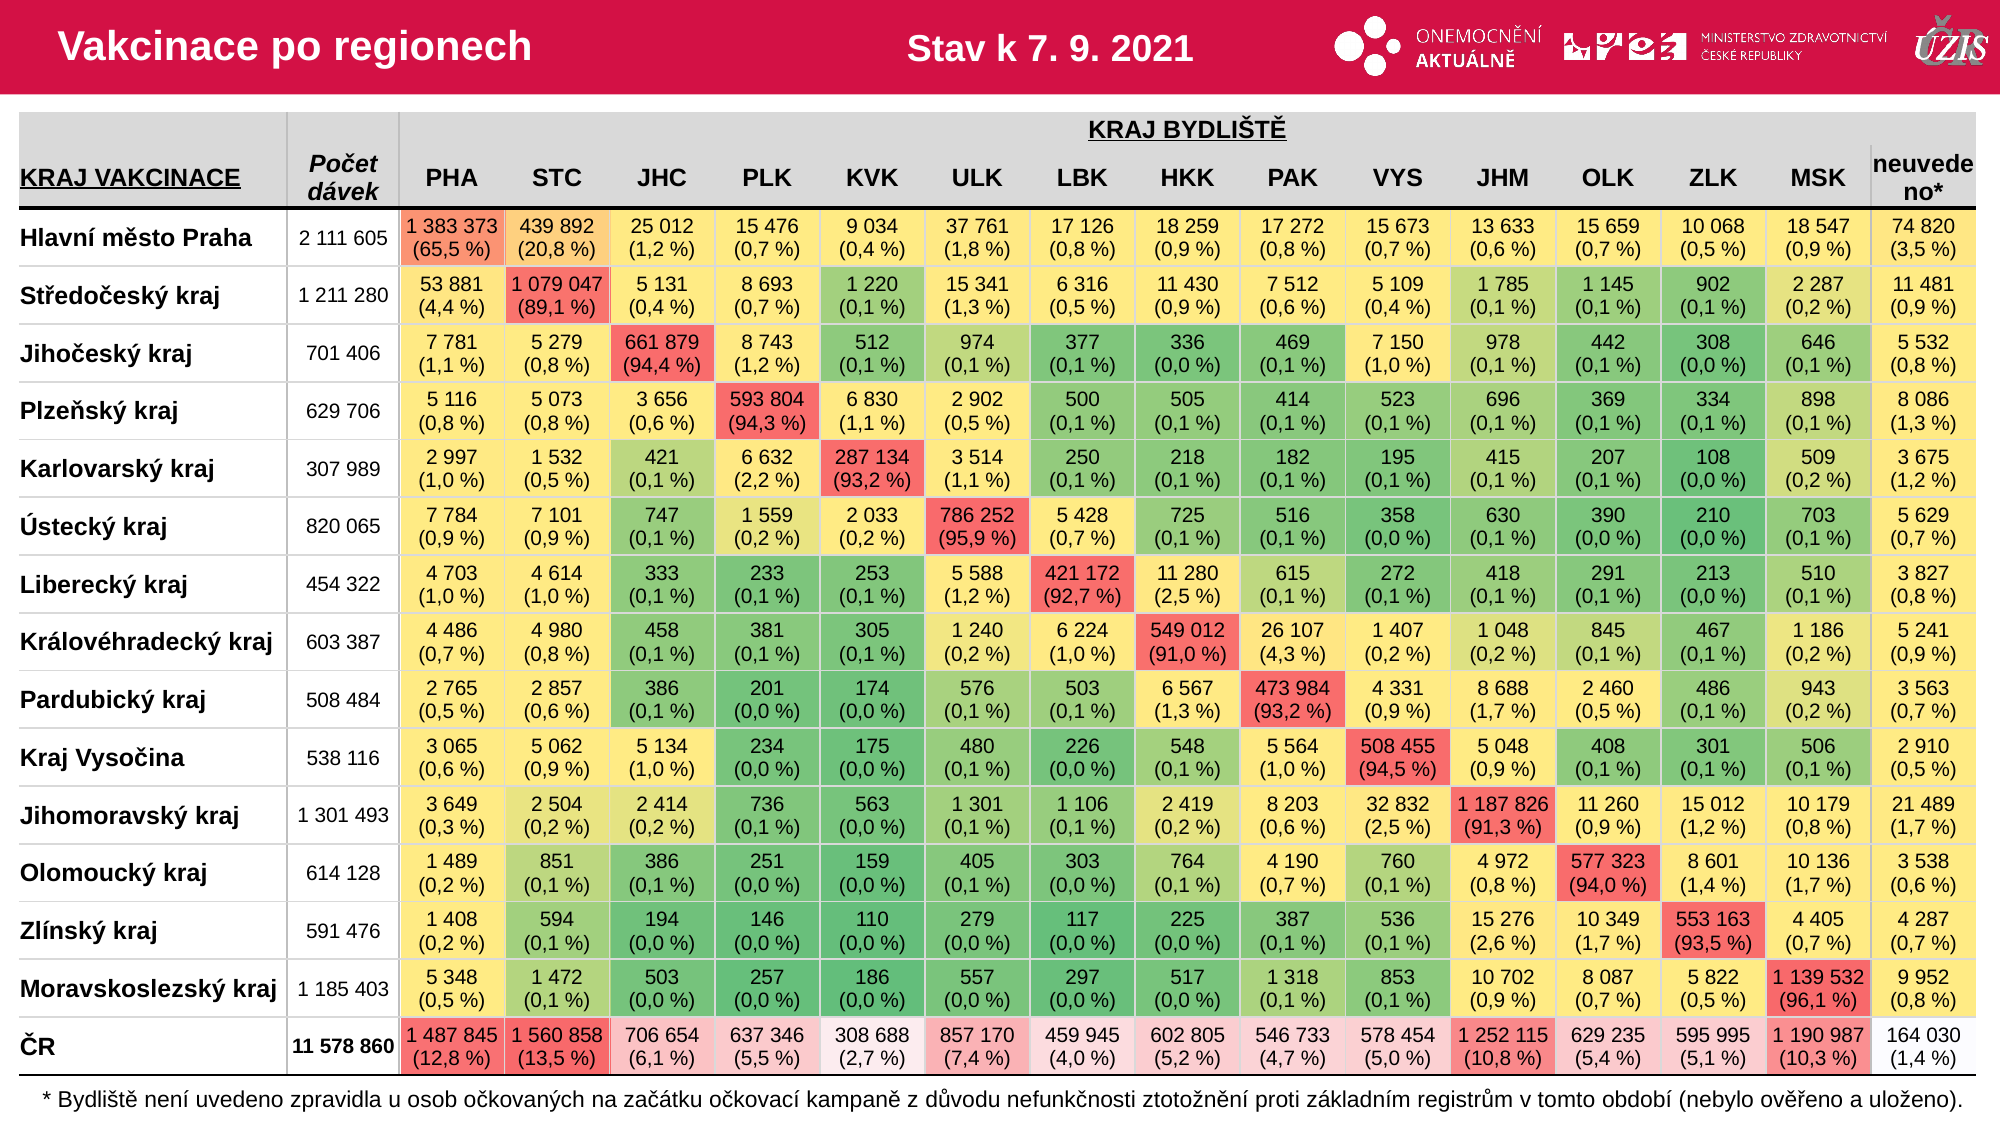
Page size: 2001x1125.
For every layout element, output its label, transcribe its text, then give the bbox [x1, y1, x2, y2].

table_cell 5 629 (0,7 %) [1872, 498, 1976, 554]
table_cell 851 (0,1 %) [505, 845, 609, 901]
table_cell 1 560 858 (13,5 %) [505, 1018, 609, 1074]
table_cell 1 186 (0,2 %) [1767, 614, 1870, 670]
table_cell 4 972 (0,8 %) [1451, 845, 1555, 901]
table_cell 500 (0,1 %) [1031, 383, 1134, 439]
table_cell 37 761 (1,8 %) [926, 210, 1029, 265]
table_cell 10 349 (1,7 %) [1557, 902, 1660, 958]
table_cell 517 (0,0 %) [1136, 960, 1239, 1016]
picture [1915, 15, 1989, 66]
table_cell 1 407 (0,2 %) [1346, 614, 1450, 670]
table_cell 536 (0,1 %) [1346, 902, 1450, 958]
table_cell Zlínský kraj [19, 902, 286, 958]
table_cell 18 259 (0,9 %) [1136, 210, 1239, 265]
table_cell 386 (0,1 %) [610, 671, 714, 727]
table_cell 4 486 (0,7 %) [400, 614, 504, 670]
table_cell 512 (0,1 %) [821, 325, 924, 381]
table_cell 506 (0,1 %) [1767, 729, 1870, 785]
table_cell Karlovarský kraj [19, 440, 286, 496]
table_cell 10 068 (0,5 %) [1662, 210, 1765, 265]
table_cell 1 785 (0,1 %) [1451, 267, 1555, 323]
table_cell 548 (0,1 %) [1136, 729, 1239, 785]
table_cell 845 (0,1 %) [1557, 614, 1660, 670]
table_cell 421 172 (92,7 %) [1031, 556, 1134, 612]
table_cell KRAJ VAKCINACE [19, 145, 286, 206]
table_cell 593 804 (94,3 %) [716, 383, 819, 439]
table_cell 454 322 [288, 556, 398, 612]
table_cell MSK [1767, 145, 1870, 206]
table_cell 10 179 (0,8 %) [1767, 787, 1870, 843]
table_cell 2 414 (0,2 %) [610, 787, 714, 843]
table_cell 736 (0,1 %) [716, 787, 819, 843]
table_cell Počet dávek [288, 145, 398, 206]
table_cell 18 547 (0,9 %) [1767, 210, 1870, 265]
table_cell 3 656 (0,6 %) [610, 383, 714, 439]
table_cell 469 (0,1 %) [1241, 325, 1345, 381]
table_cell 272 (0,1 %) [1346, 556, 1450, 612]
table_cell JHM [1451, 145, 1555, 206]
table_cell 307 989 [288, 440, 398, 496]
table_cell 257 (0,0 %) [716, 960, 819, 1016]
table_cell 614 128 [288, 845, 398, 901]
table_cell 15 673 (0,7 %) [1346, 210, 1450, 265]
table_cell 4 331 (0,9 %) [1346, 671, 1450, 727]
table_header KRAJ BYDLIŠTĚ [400, 114, 1976, 145]
table_cell 387 (0,1 %) [1241, 902, 1345, 958]
table_cell 5 532 (0,8 %) [1872, 325, 1976, 381]
table_cell 10 136 (1,7 %) [1767, 845, 1870, 901]
table_cell 5 116 (0,8 %) [400, 383, 504, 439]
table_cell 2 902 (0,5 %) [926, 383, 1029, 439]
table_cell 1 318 (0,1 %) [1241, 960, 1345, 1016]
table_cell 3 514 (1,1 %) [926, 440, 1029, 496]
table_cell Kraj Vysočina [19, 729, 286, 785]
table_cell 703 (0,1 %) [1767, 498, 1870, 554]
table_cell 186 (0,0 %) [821, 960, 924, 1016]
table_cell 4 980 (0,8 %) [505, 614, 609, 670]
table_cell 15 476 (0,7 %) [716, 210, 819, 265]
table_cell 5 348 (0,5 %) [400, 960, 504, 1016]
table_cell 6 224 (1,0 %) [1031, 614, 1134, 670]
table_cell 902 (0,1 %) [1662, 267, 1765, 323]
table_cell Ústecký kraj [19, 498, 286, 554]
table_cell 595 995 (5,1 %) [1662, 1018, 1765, 1074]
table_cell ULK [926, 145, 1029, 206]
table_cell 591 476 [288, 902, 398, 958]
table_cell 538 116 [288, 729, 398, 785]
table_cell 486 (0,1 %) [1662, 671, 1765, 727]
table_cell 287 134 (93,2 %) [821, 440, 924, 496]
table_cell 1 408 (0,2 %) [400, 902, 504, 958]
table_cell ČR [19, 1018, 286, 1074]
table_cell 1 240 (0,2 %) [926, 614, 1029, 670]
table_cell 8 743 (1,2 %) [716, 325, 819, 381]
table_cell 5 564 (1,0 %) [1241, 729, 1345, 785]
table_cell 6 567 (1,3 %) [1136, 671, 1239, 727]
table_cell 1 211 280 [288, 267, 398, 323]
table_cell 25 012 (1,2 %) [610, 210, 714, 265]
table_cell 629 706 [288, 383, 398, 439]
table_cell Pardubický kraj [19, 671, 286, 727]
table_cell 2 460 (0,5 %) [1557, 671, 1660, 727]
table_header [19, 114, 286, 145]
table_cell 5 109 (0,4 %) [1346, 267, 1450, 323]
table_cell 15 012 (1,2 %) [1662, 787, 1765, 843]
table_cell VYS [1346, 145, 1450, 206]
table_cell 5 131 (0,4 %) [610, 267, 714, 323]
table_cell 747 (0,1 %) [610, 498, 714, 554]
table_header [288, 114, 398, 145]
table_cell 11 260 (0,9 %) [1557, 787, 1660, 843]
table_cell 505 (0,1 %) [1136, 383, 1239, 439]
table_cell 207 (0,1 %) [1557, 440, 1660, 496]
table_cell 9 952 (0,8 %) [1872, 960, 1976, 1016]
table_cell 2 111 605 [288, 210, 398, 265]
table_cell 333 (0,1 %) [610, 556, 714, 612]
table_cell 898 (0,1 %) [1767, 383, 1870, 439]
table_cell 577 323 (94,0 %) [1557, 845, 1660, 901]
table_cell 253 (0,1 %) [821, 556, 924, 612]
table_cell 15 659 (0,7 %) [1557, 210, 1660, 265]
table_cell 467 (0,1 %) [1662, 614, 1765, 670]
table_cell 458 (0,1 %) [610, 614, 714, 670]
table_cell 386 (0,1 %) [610, 845, 714, 901]
table_cell 1 383 373 (65,5 %) [400, 210, 504, 265]
table_cell 516 (0,1 %) [1241, 498, 1345, 554]
table_cell 853 (0,1 %) [1346, 960, 1450, 1016]
table_cell 303 (0,0 %) [1031, 845, 1134, 901]
table_cell Liberecký kraj [19, 556, 286, 612]
table_cell Plzeňský kraj [19, 383, 286, 439]
table_cell OLK [1557, 145, 1660, 206]
table_cell 174 (0,0 %) [821, 671, 924, 727]
table_cell 8 601 (1,4 %) [1662, 845, 1765, 901]
table_cell 473 984 (93,2 %) [1241, 671, 1345, 727]
table_cell 1 190 987 (10,3 %) [1767, 1018, 1870, 1074]
picture [1336, 16, 1542, 76]
table_cell 508 455 (94,5 %) [1346, 729, 1450, 785]
table_cell 786 252 (95,9 %) [926, 498, 1029, 554]
table_cell 3 563 (0,7 %) [1872, 671, 1976, 727]
table_cell 15 341 (1,3 %) [926, 267, 1029, 323]
table_cell 503 (0,1 %) [1031, 671, 1134, 727]
table_cell 3 065 (0,6 %) [400, 729, 504, 785]
table_cell 164 030 (1,4 %) [1872, 1018, 1976, 1074]
table_cell Jihomoravský kraj [19, 787, 286, 843]
table_cell 297 (0,0 %) [1031, 960, 1134, 1016]
table_cell Královéhradecký kraj [19, 614, 286, 670]
table_cell 234 (0,0 %) [716, 729, 819, 785]
table_cell 546 733 (4,7 %) [1241, 1018, 1345, 1074]
table_cell 4 405 (0,7 %) [1767, 902, 1870, 958]
table_cell 5 822 (0,5 %) [1662, 960, 1765, 1016]
table_cell PAK [1241, 145, 1345, 206]
table_cell 637 346 (5,5 %) [716, 1018, 819, 1074]
table_cell 480 (0,1 %) [926, 729, 1029, 785]
table_cell 233 (0,1 %) [716, 556, 819, 612]
table_cell 820 065 [288, 498, 398, 554]
table_cell 1 079 047 (89,1 %) [505, 267, 609, 323]
table_cell 602 805 (5,2 %) [1136, 1018, 1239, 1074]
table_cell 2 910 (0,5 %) [1872, 729, 1976, 785]
table_cell 3 538 (0,6 %) [1872, 845, 1976, 901]
table_cell 630 (0,1 %) [1451, 498, 1555, 554]
table_cell 725 (0,1 %) [1136, 498, 1239, 554]
table_cell 213 (0,0 %) [1662, 556, 1765, 612]
table_cell PHA [400, 145, 504, 206]
table_cell 308 688 (2,7 %) [821, 1018, 924, 1074]
table_cell 369 (0,1 %) [1557, 383, 1660, 439]
table_cell 1 139 532 (96,1 %) [1767, 960, 1870, 1016]
table_cell 7 784 (0,9 %) [400, 498, 504, 554]
table_cell 2 997 (1,0 %) [400, 440, 504, 496]
table_cell 2 033 (0,2 %) [821, 498, 924, 554]
table_cell 146 (0,0 %) [716, 902, 819, 958]
table_cell 857 170 (7,4 %) [926, 1018, 1029, 1074]
table_cell Moravskoslezský kraj [19, 960, 286, 1016]
table_cell 8 693 (0,7 %) [716, 267, 819, 323]
table_cell Hlavní město Praha [19, 210, 286, 265]
table_cell 201 (0,0 %) [716, 671, 819, 727]
table_cell 1 489 (0,2 %) [400, 845, 504, 901]
table_cell KVK [821, 145, 924, 206]
table_cell 358 (0,0 %) [1346, 498, 1450, 554]
table_cell 1 048 (0,2 %) [1451, 614, 1555, 670]
table_cell 603 387 [288, 614, 398, 670]
table_cell 301 (0,1 %) [1662, 729, 1765, 785]
table_cell 291 (0,1 %) [1557, 556, 1660, 612]
table_cell 251 (0,0 %) [716, 845, 819, 901]
table_cell 1 220 (0,1 %) [821, 267, 924, 323]
table_cell 5 073 (0,8 %) [505, 383, 609, 439]
table_cell 1 145 (0,1 %) [1557, 267, 1660, 323]
table_cell 17 126 (0,8 %) [1031, 210, 1134, 265]
table_cell 17 272 (0,8 %) [1241, 210, 1345, 265]
table_cell 4 614 (1,0 %) [505, 556, 609, 612]
table_cell 1 472 (0,1 %) [505, 960, 609, 1016]
table_cell 974 (0,1 %) [926, 325, 1029, 381]
table_cell 6 830 (1,1 %) [821, 383, 924, 439]
table_cell 175 (0,0 %) [821, 729, 924, 785]
table_cell 7 781 (1,1 %) [400, 325, 504, 381]
table_cell 701 406 [288, 325, 398, 381]
table_cell 10 702 (0,9 %) [1451, 960, 1555, 1016]
table_cell ZLK [1662, 145, 1765, 206]
table_cell 442 (0,1 %) [1557, 325, 1660, 381]
table_cell 5 241 (0,9 %) [1872, 614, 1976, 670]
table_cell 210 (0,0 %) [1662, 498, 1765, 554]
table_cell 421 (0,1 %) [610, 440, 714, 496]
table_cell 108 (0,0 %) [1662, 440, 1765, 496]
table_cell 510 (0,1 %) [1767, 556, 1870, 612]
table_cell 15 276 (2,6 %) [1451, 902, 1555, 958]
table_cell 2 504 (0,2 %) [505, 787, 609, 843]
table_cell 1 187 826 (91,3 %) [1451, 787, 1555, 843]
table_cell 5 062 (0,9 %) [505, 729, 609, 785]
table_cell 8 086 (1,3 %) [1872, 383, 1976, 439]
table_cell 2 857 (0,6 %) [505, 671, 609, 727]
table_cell 8 087 (0,7 %) [1557, 960, 1660, 1016]
table_cell 7 512 (0,6 %) [1241, 267, 1345, 323]
table_cell 182 (0,1 %) [1241, 440, 1345, 496]
table_cell 549 012 (91,0 %) [1136, 614, 1239, 670]
table_cell 5 134 (1,0 %) [610, 729, 714, 785]
table_cell 439 892 (20,8 %) [505, 210, 609, 265]
table_cell 696 (0,1 %) [1451, 383, 1555, 439]
table_cell 760 (0,1 %) [1346, 845, 1450, 901]
table_cell 1 532 (0,5 %) [505, 440, 609, 496]
table_cell 6 632 (2,2 %) [716, 440, 819, 496]
table_cell 6 316 (0,5 %) [1031, 267, 1134, 323]
table_cell 110 (0,0 %) [821, 902, 924, 958]
table_cell 13 633 (0,6 %) [1451, 210, 1555, 265]
table_cell 459 945 (4,0 %) [1031, 1018, 1134, 1074]
table_cell 764 (0,1 %) [1136, 845, 1239, 901]
table_cell 26 107 (4,3 %) [1241, 614, 1345, 670]
table_cell 5 428 (0,7 %) [1031, 498, 1134, 554]
table_cell 978 (0,1 %) [1451, 325, 1555, 381]
table_cell 1 559 (0,2 %) [716, 498, 819, 554]
table_cell 523 (0,1 %) [1346, 383, 1450, 439]
table_cell 305 (0,1 %) [821, 614, 924, 670]
table_cell 1 185 403 [288, 960, 398, 1016]
table_cell 194 (0,0 %) [610, 902, 714, 958]
table_cell 5 588 (1,2 %) [926, 556, 1029, 612]
table_cell 74 820 (3,5 %) [1872, 210, 1976, 265]
table_cell 117 (0,0 %) [1031, 902, 1134, 958]
table_cell 308 (0,0 %) [1662, 325, 1765, 381]
table_cell 21 489 (1,7 %) [1872, 787, 1976, 843]
text_box * Bydliště není uvedeno zpravidla u osob očkovaných na začátku očkovací kampaně z důvodu nefunkčnosti ztotožnění proti základním registrům v tomto období (nebylo ověřeno a uloženo). [27, 1076, 1980, 1119]
table_cell 418 (0,1 %) [1451, 556, 1555, 612]
table_cell 629 235 (5,4 %) [1557, 1018, 1660, 1074]
text_box Stav k 7. 9. 2021 [892, 16, 1336, 77]
picture [1563, 31, 1888, 60]
table_cell 415 (0,1 %) [1451, 440, 1555, 496]
table_cell 661 879 (94,4 %) [610, 325, 714, 381]
table_cell 1 106 (0,1 %) [1031, 787, 1134, 843]
table_cell 11 280 (2,5 %) [1136, 556, 1239, 612]
table_cell 563 (0,0 %) [821, 787, 924, 843]
table_cell 11 481 (0,9 %) [1872, 267, 1976, 323]
table_cell 2 287 (0,2 %) [1767, 267, 1870, 323]
table_cell 646 (0,1 %) [1767, 325, 1870, 381]
table_cell 1 301 (0,1 %) [926, 787, 1029, 843]
table_cell 943 (0,2 %) [1767, 671, 1870, 727]
table_cell 8 688 (1,7 %) [1451, 671, 1555, 727]
table_cell 7 101 (0,9 %) [505, 498, 609, 554]
table_cell 226 (0,0 %) [1031, 729, 1134, 785]
table_cell 5 279 (0,8 %) [505, 325, 609, 381]
table_cell 279 (0,0 %) [926, 902, 1029, 958]
table_cell 576 (0,1 %) [926, 671, 1029, 727]
table_cell 1 301 493 [288, 787, 398, 843]
table_cell 5 048 (0,9 %) [1451, 729, 1555, 785]
table_cell Jihočeský kraj [19, 325, 286, 381]
table_cell 336 (0,0 %) [1136, 325, 1239, 381]
table_cell 509 (0,2 %) [1767, 440, 1870, 496]
table_cell HKK [1136, 145, 1239, 206]
table_cell 390 (0,0 %) [1557, 498, 1660, 554]
table_cell 1 487 845 (12,8 %) [400, 1018, 504, 1074]
table_cell 706 654 (6,1 %) [610, 1018, 714, 1074]
table_cell 3 827 (0,8 %) [1872, 556, 1976, 612]
table_cell 2 765 (0,5 %) [400, 671, 504, 727]
table_cell 3 675 (1,2 %) [1872, 440, 1976, 496]
table_cell Olomoucký kraj [19, 845, 286, 901]
table_cell STC [505, 145, 609, 206]
table_cell 4 287 (0,7 %) [1872, 902, 1976, 958]
table_cell 218 (0,1 %) [1136, 440, 1239, 496]
table_cell 503 (0,0 %) [610, 960, 714, 1016]
table_cell 334 (0,1 %) [1662, 383, 1765, 439]
table_cell 32 832 (2,5 %) [1346, 787, 1450, 843]
table_cell 2 419 (0,2 %) [1136, 787, 1239, 843]
table_cell 408 (0,1 %) [1557, 729, 1660, 785]
table_cell 594 (0,1 %) [505, 902, 609, 958]
table_cell JHC [610, 145, 714, 206]
table_cell 508 484 [288, 671, 398, 727]
table_cell 405 (0,1 %) [926, 845, 1029, 901]
table_cell 3 649 (0,3 %) [400, 787, 504, 843]
table_cell 4 703 (1,0 %) [400, 556, 504, 612]
table_cell 159 (0,0 %) [821, 845, 924, 901]
table_cell PLK [716, 145, 819, 206]
table_cell 11 430 (0,9 %) [1136, 267, 1239, 323]
table_cell 8 203 (0,6 %) [1241, 787, 1345, 843]
table_cell 11 578 860 [288, 1018, 398, 1074]
table_cell neuvedeno* [1872, 145, 1976, 206]
table_cell 553 163 (93,5 %) [1662, 902, 1765, 958]
table_cell 377 (0,1 %) [1031, 325, 1134, 381]
table_cell 9 034 (0,4 %) [821, 210, 924, 265]
table_cell 1 252 115 (10,8 %) [1451, 1018, 1555, 1074]
table_cell 7 150 (1,0 %) [1346, 325, 1450, 381]
table_cell Středočeský kraj [19, 267, 286, 323]
table_cell 250 (0,1 %) [1031, 440, 1134, 496]
title Vakcinace po regionech [42, 0, 1262, 95]
table_cell 195 (0,1 %) [1346, 440, 1450, 496]
table_cell 53 881 (4,4 %) [400, 267, 504, 323]
table_cell LBK [1031, 145, 1134, 206]
table_cell 4 190 (0,7 %) [1241, 845, 1345, 901]
table_cell 578 454 (5,0 %) [1346, 1018, 1450, 1074]
table_cell 615 (0,1 %) [1241, 556, 1345, 612]
table_cell 381 (0,1 %) [716, 614, 819, 670]
table_cell 557 (0,0 %) [926, 960, 1029, 1016]
table_cell 225 (0,0 %) [1136, 902, 1239, 958]
table_cell 414 (0,1 %) [1241, 383, 1345, 439]
